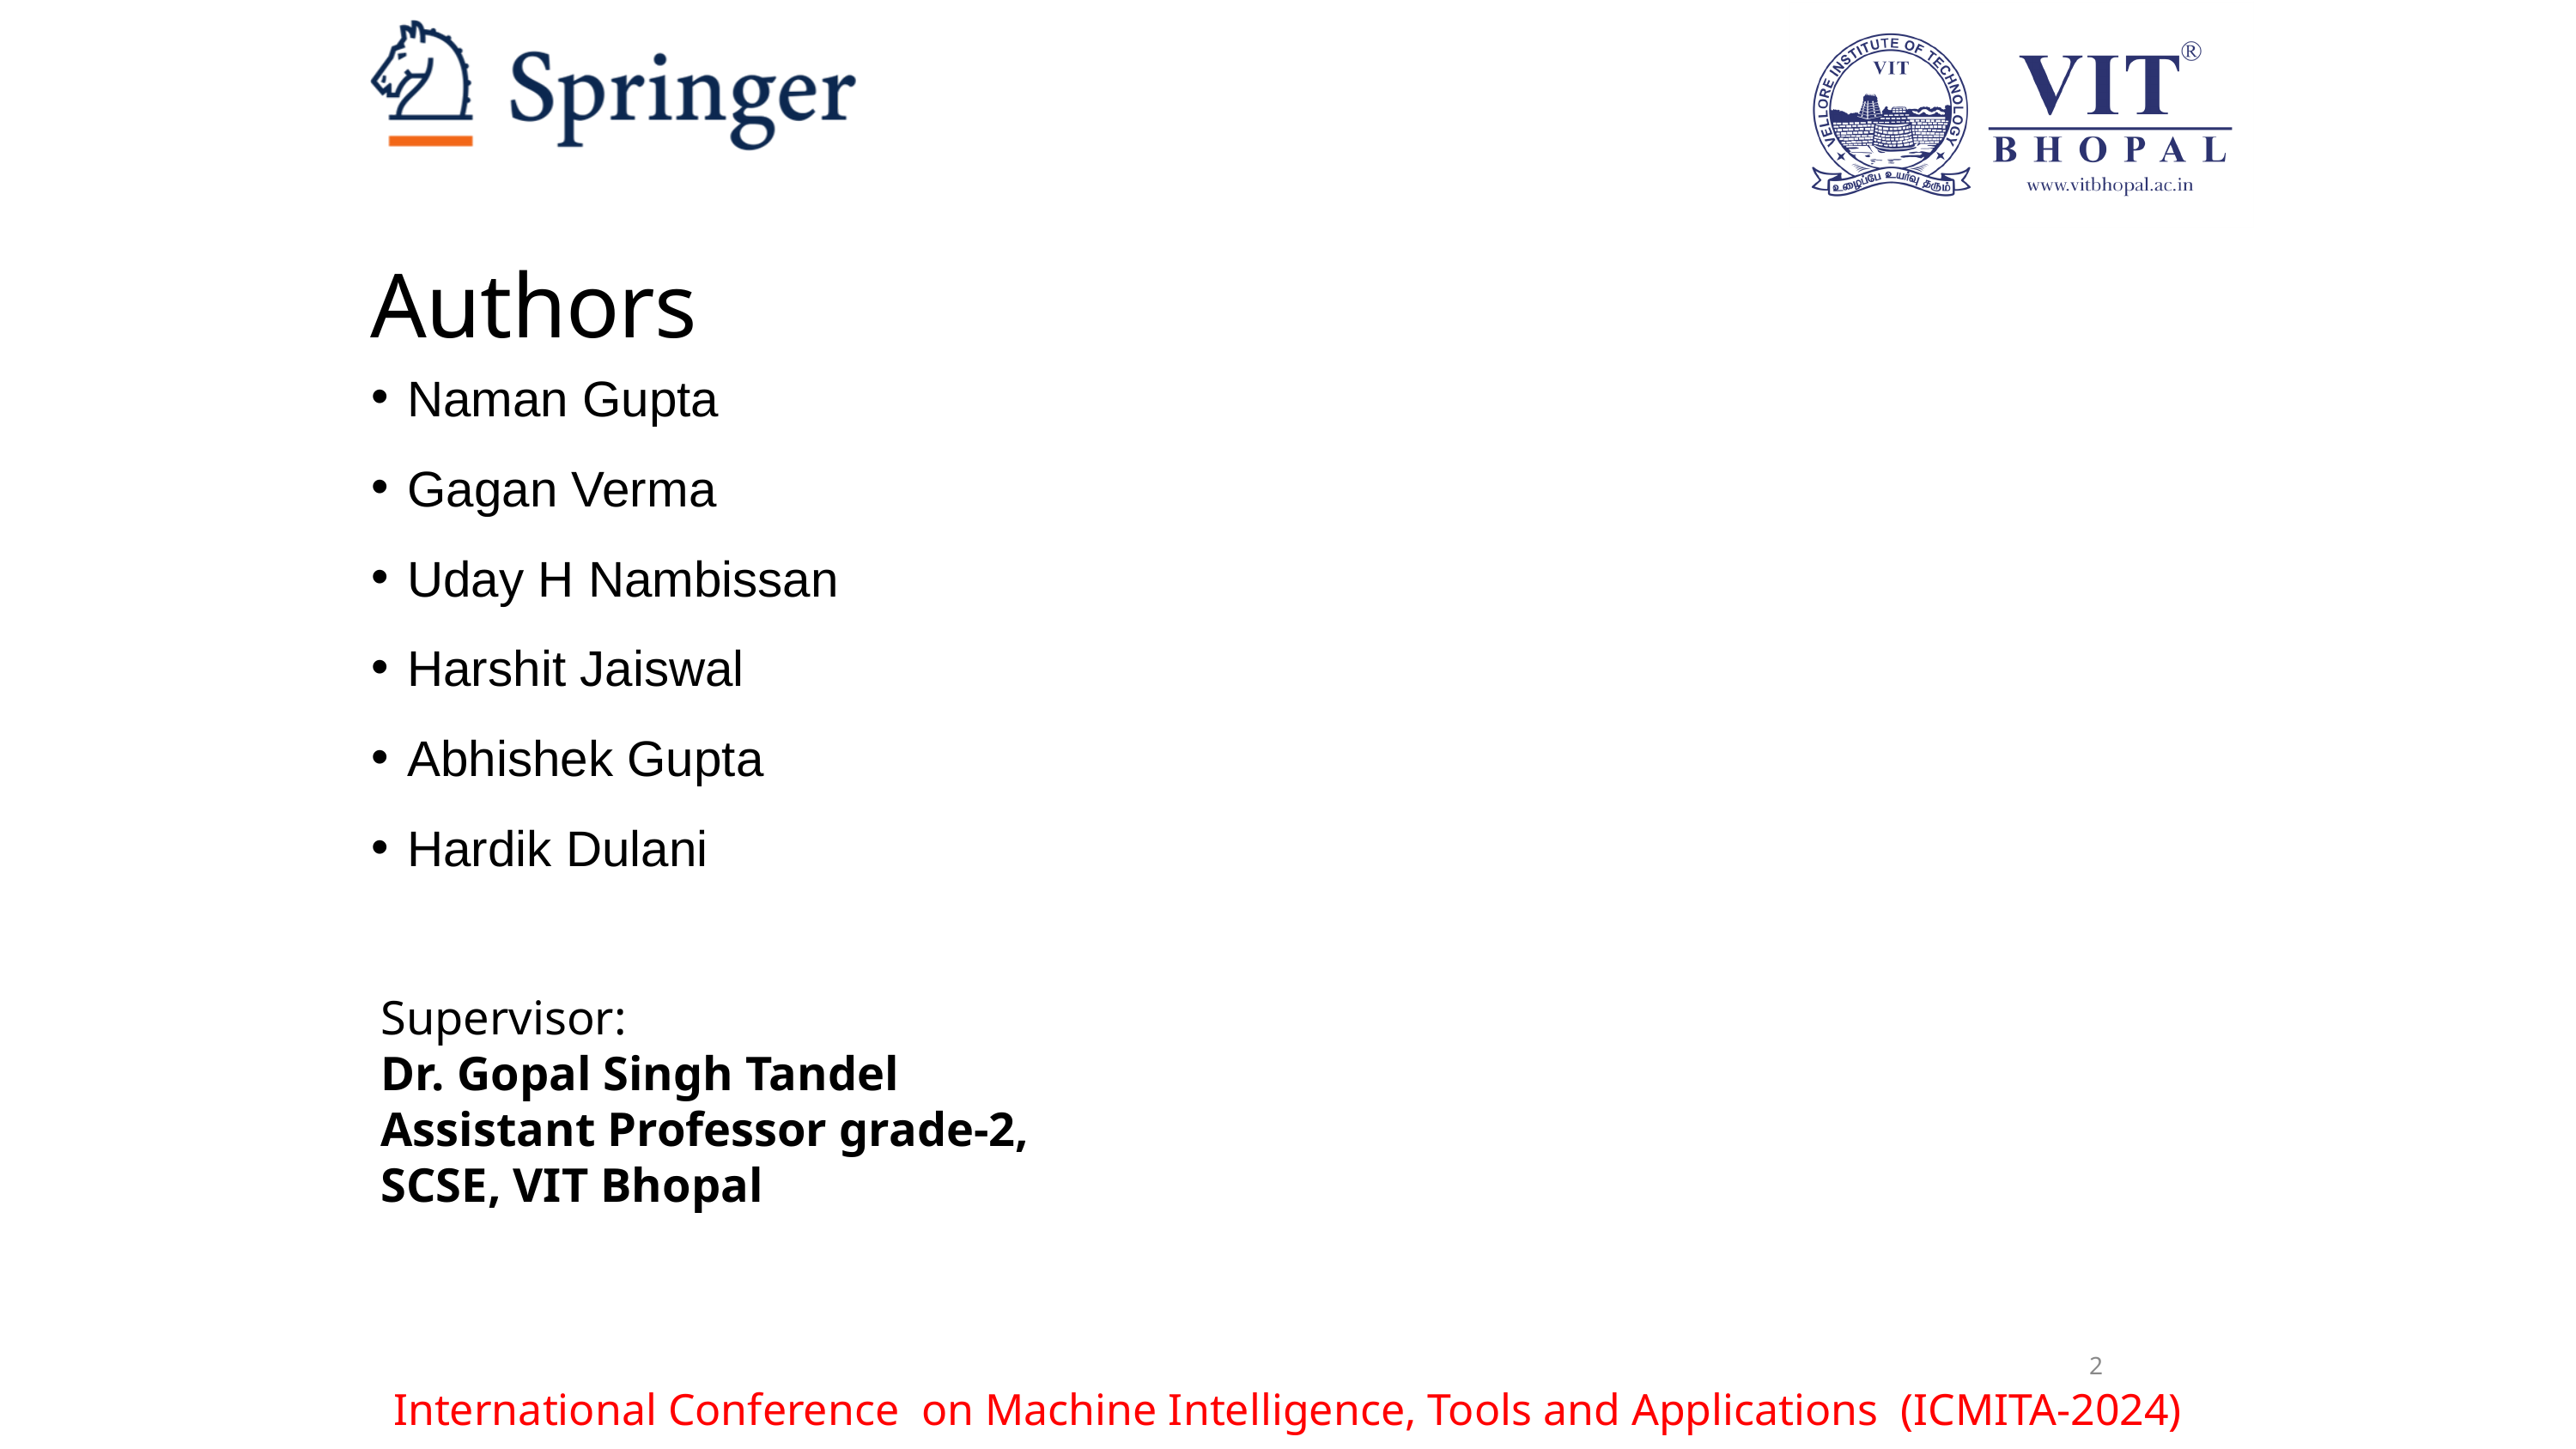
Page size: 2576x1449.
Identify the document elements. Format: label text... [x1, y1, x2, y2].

text_box [370, 20, 857, 151]
text_box 2 [1704, 1350, 2104, 1379]
text_box [1789, 2, 2255, 227]
text_box Authors [370, 259, 2001, 356]
text_box Supervisor: Dr. Gopal Singh Tandel Assistant Professor grade-2, SCSE, VIT Bhopal [368, 981, 1656, 1218]
text_box International Conference on Machine Intelligence, Tools and Applications (ICMITA-2024) [340, 1382, 2236, 1449]
text_box Naman Gupta Gagan Verma Uday H Nambissan Harshit Jaiswal Abhishek Gupta Hardik Dulani [321, 270, 1610, 883]
